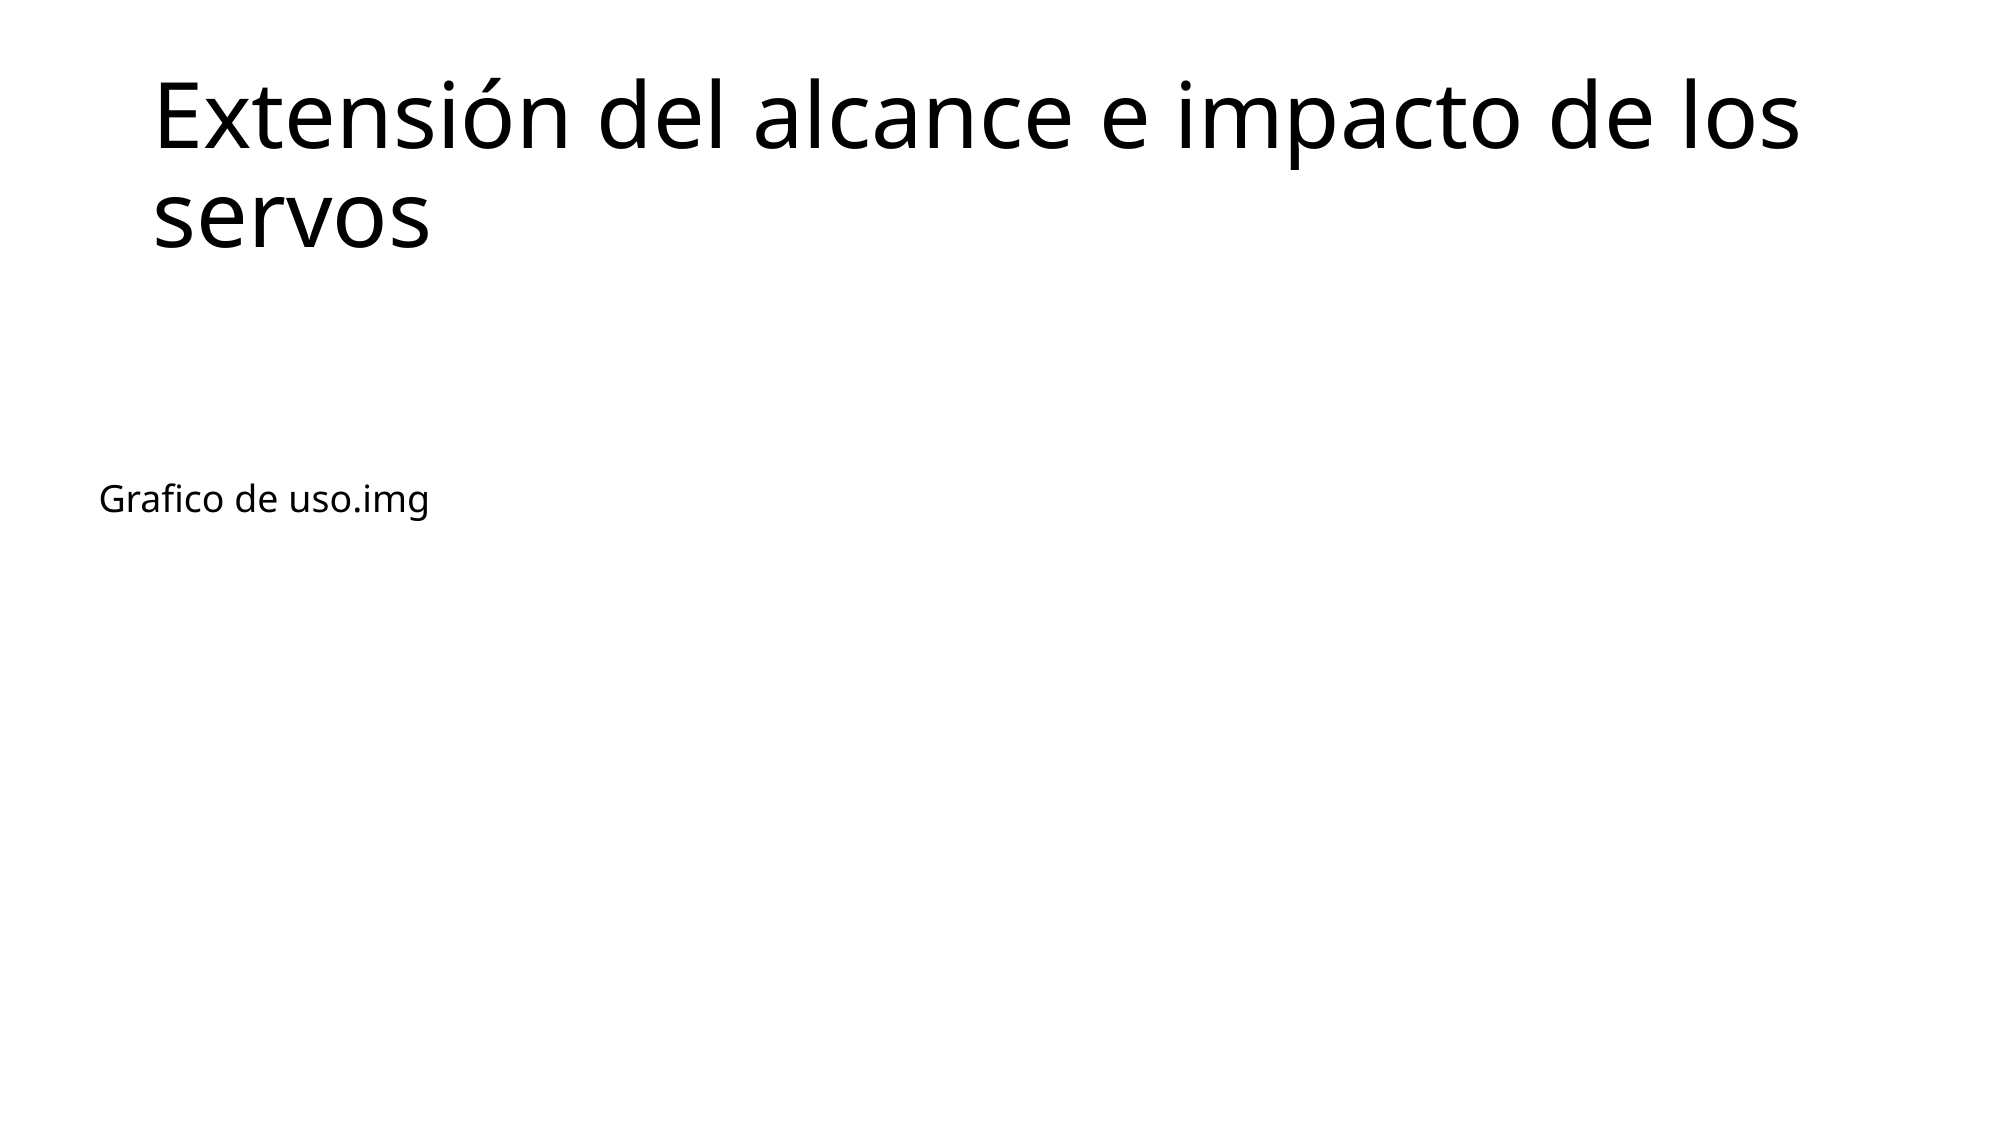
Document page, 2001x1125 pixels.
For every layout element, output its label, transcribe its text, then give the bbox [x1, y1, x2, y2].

title Extensión del alcance e impacto de los servos [137, 59, 1863, 278]
text_box Grafico de uso.img [83, 467, 1000, 573]
